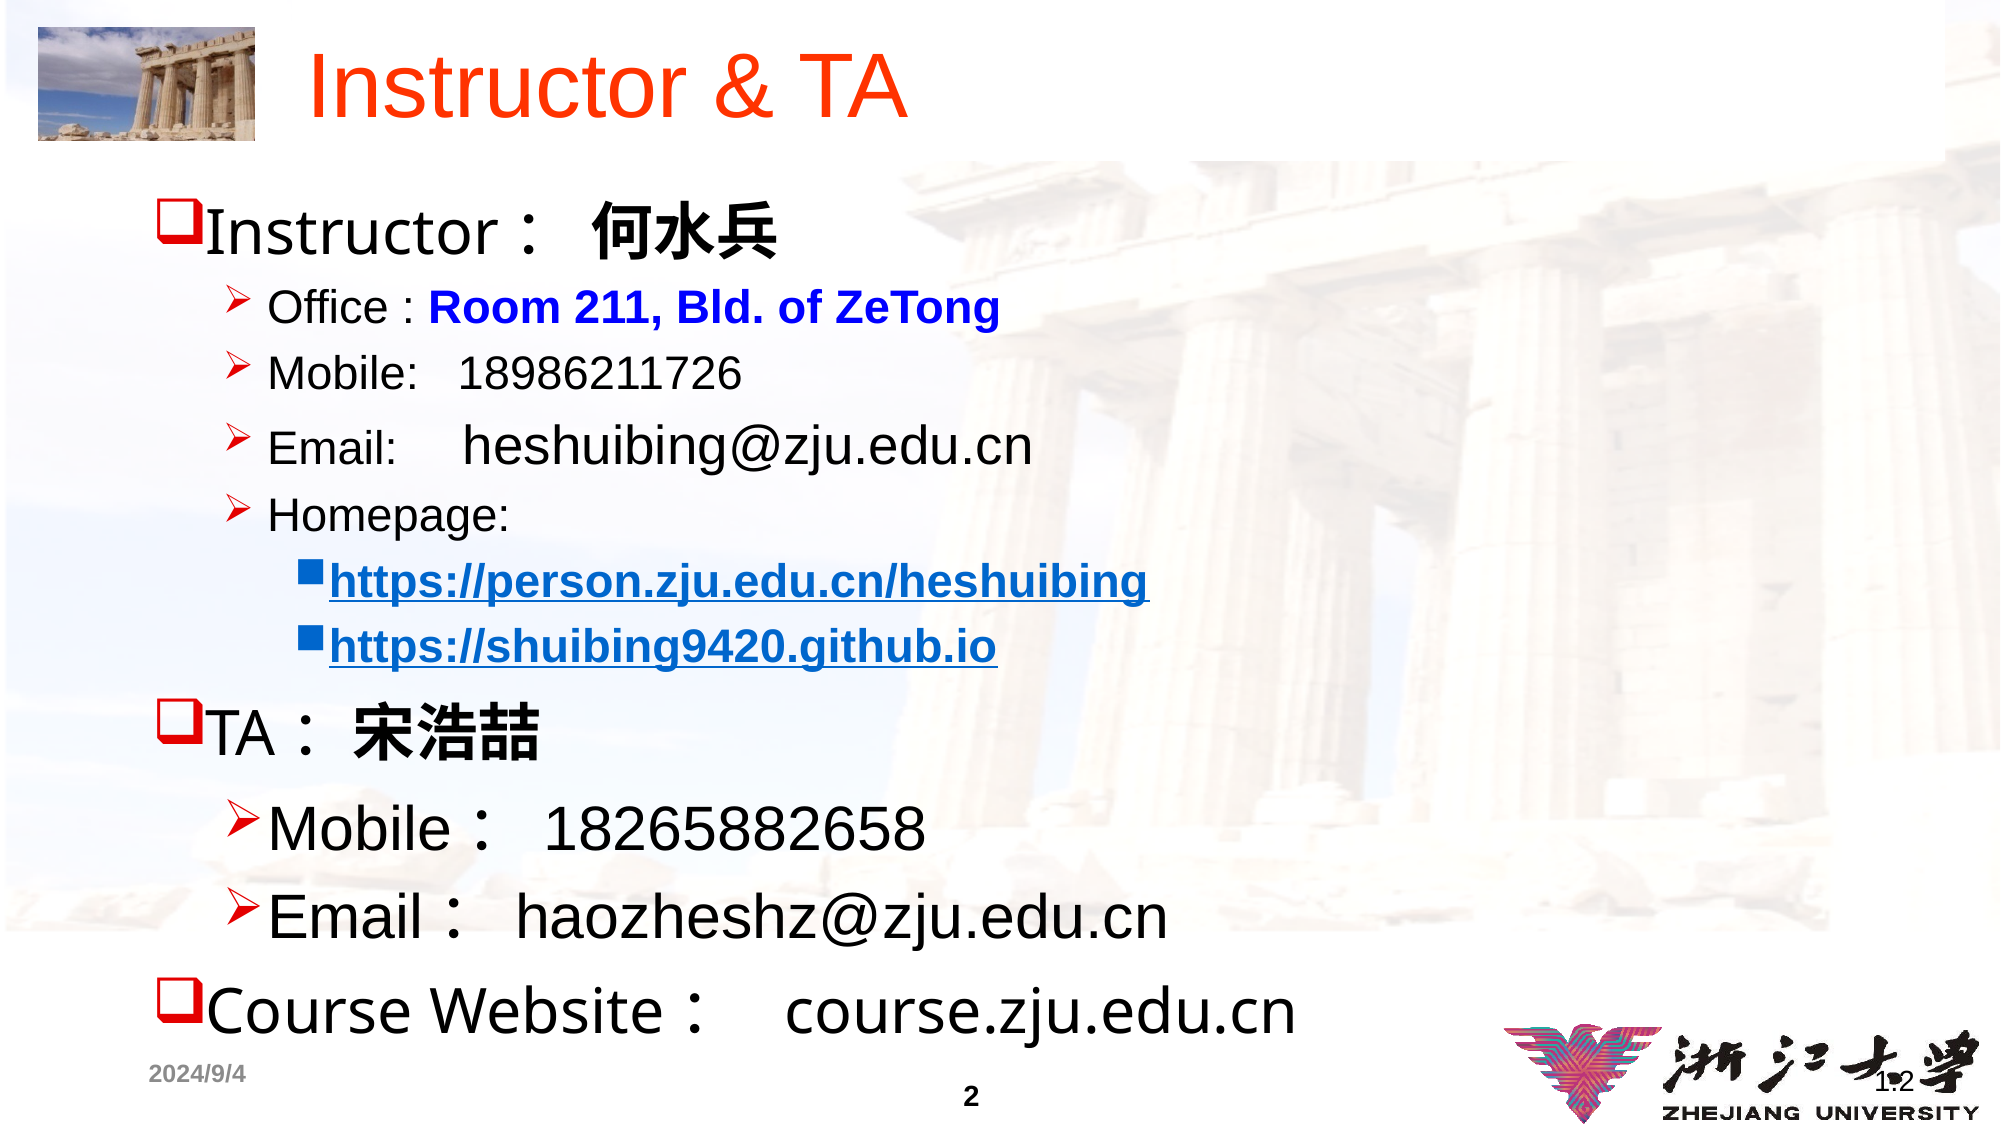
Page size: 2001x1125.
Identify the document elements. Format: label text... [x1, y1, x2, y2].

title Instructor & TA [291, 0, 1946, 161]
list Instructor： 何水兵 Office : Room 211, Bld. of ZeTong Mobile: 18986211726 Email: heshuibing@zju.edu.cn Homepage: https://person.zju.edu.cn/heshuibing https://shuibing9420.github.io TA：宋浩喆 Mobile：18265882658 Email：haozheshz@zju.edu.cn Course Website： course.zju.edu.cn [137, 184, 1863, 1059]
picture [0, 0, 2001, 1125]
